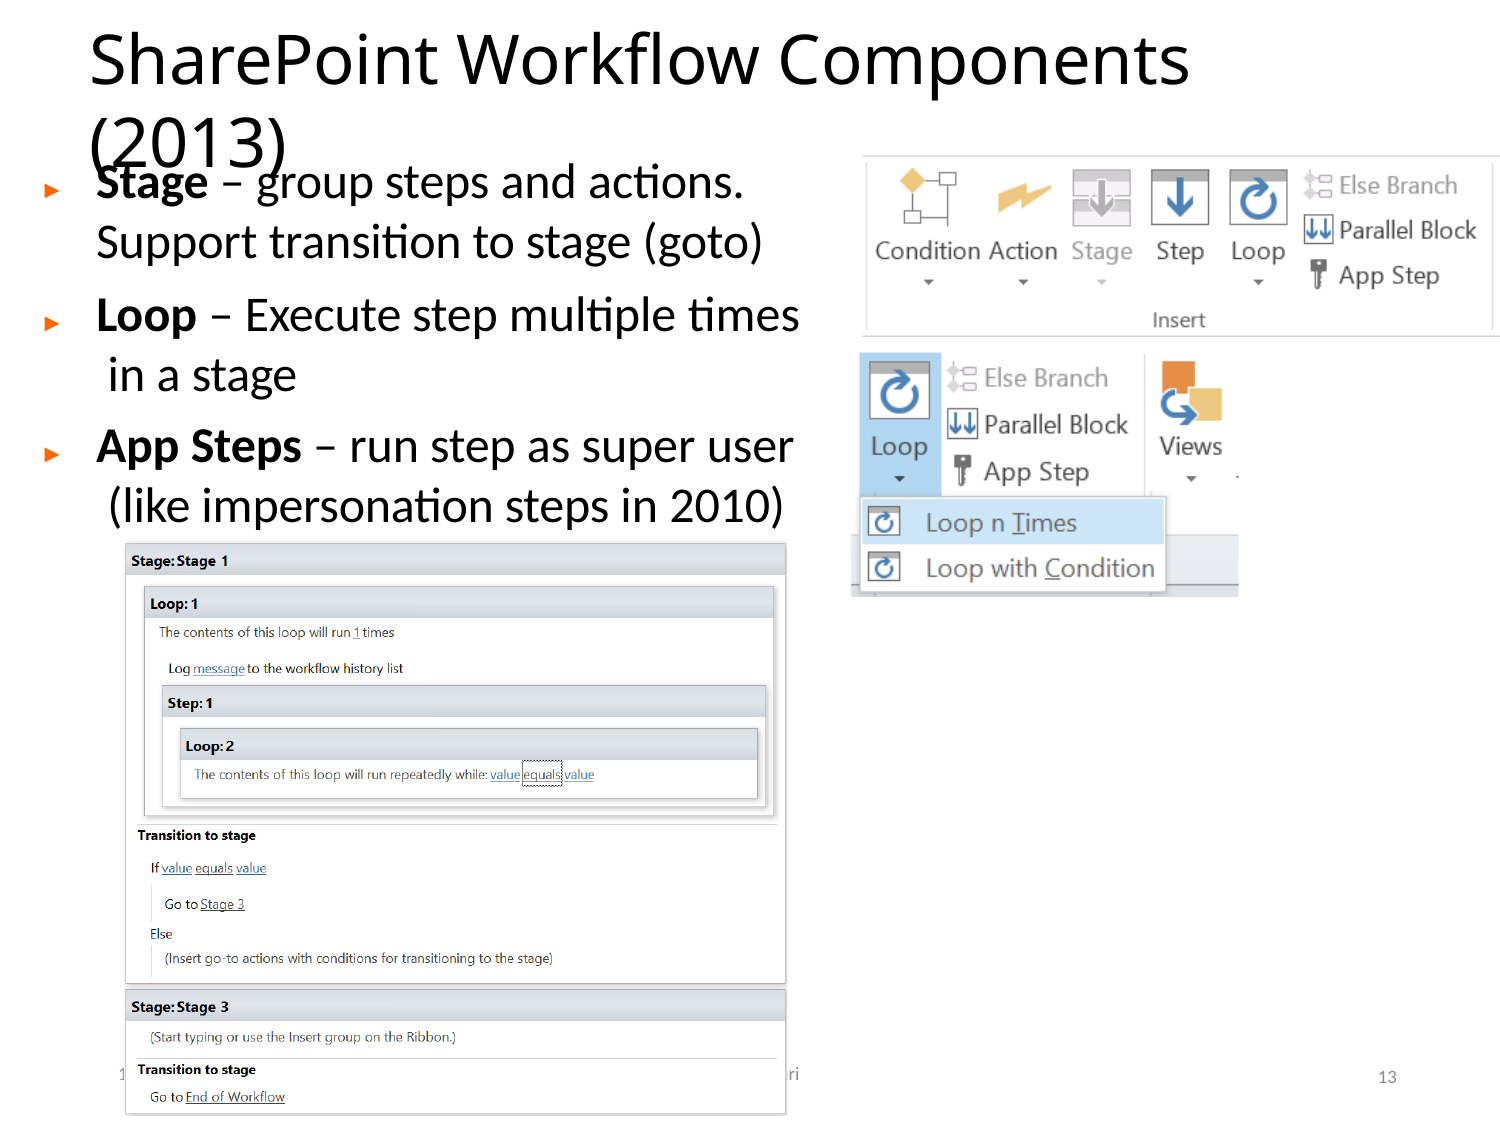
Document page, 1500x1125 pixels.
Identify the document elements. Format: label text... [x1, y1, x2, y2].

text_box [862, 149, 1500, 337]
title SharePoint Workflow Components (2013) [87, 4, 1382, 193]
slide_number 13 [1059, 746, 1397, 1125]
footer @tesfayegari [496, 1042, 1004, 1103]
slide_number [103, 1042, 441, 1103]
text_box [851, 350, 1239, 597]
text_box [123, 538, 788, 1116]
text_box ► Stage – group steps and actions. Support transition to stage (goto) ► Loop – Execute step multiple times in a stage ► App Steps – run step as super user (like impersonation steps in 2010) [37, 148, 808, 533]
